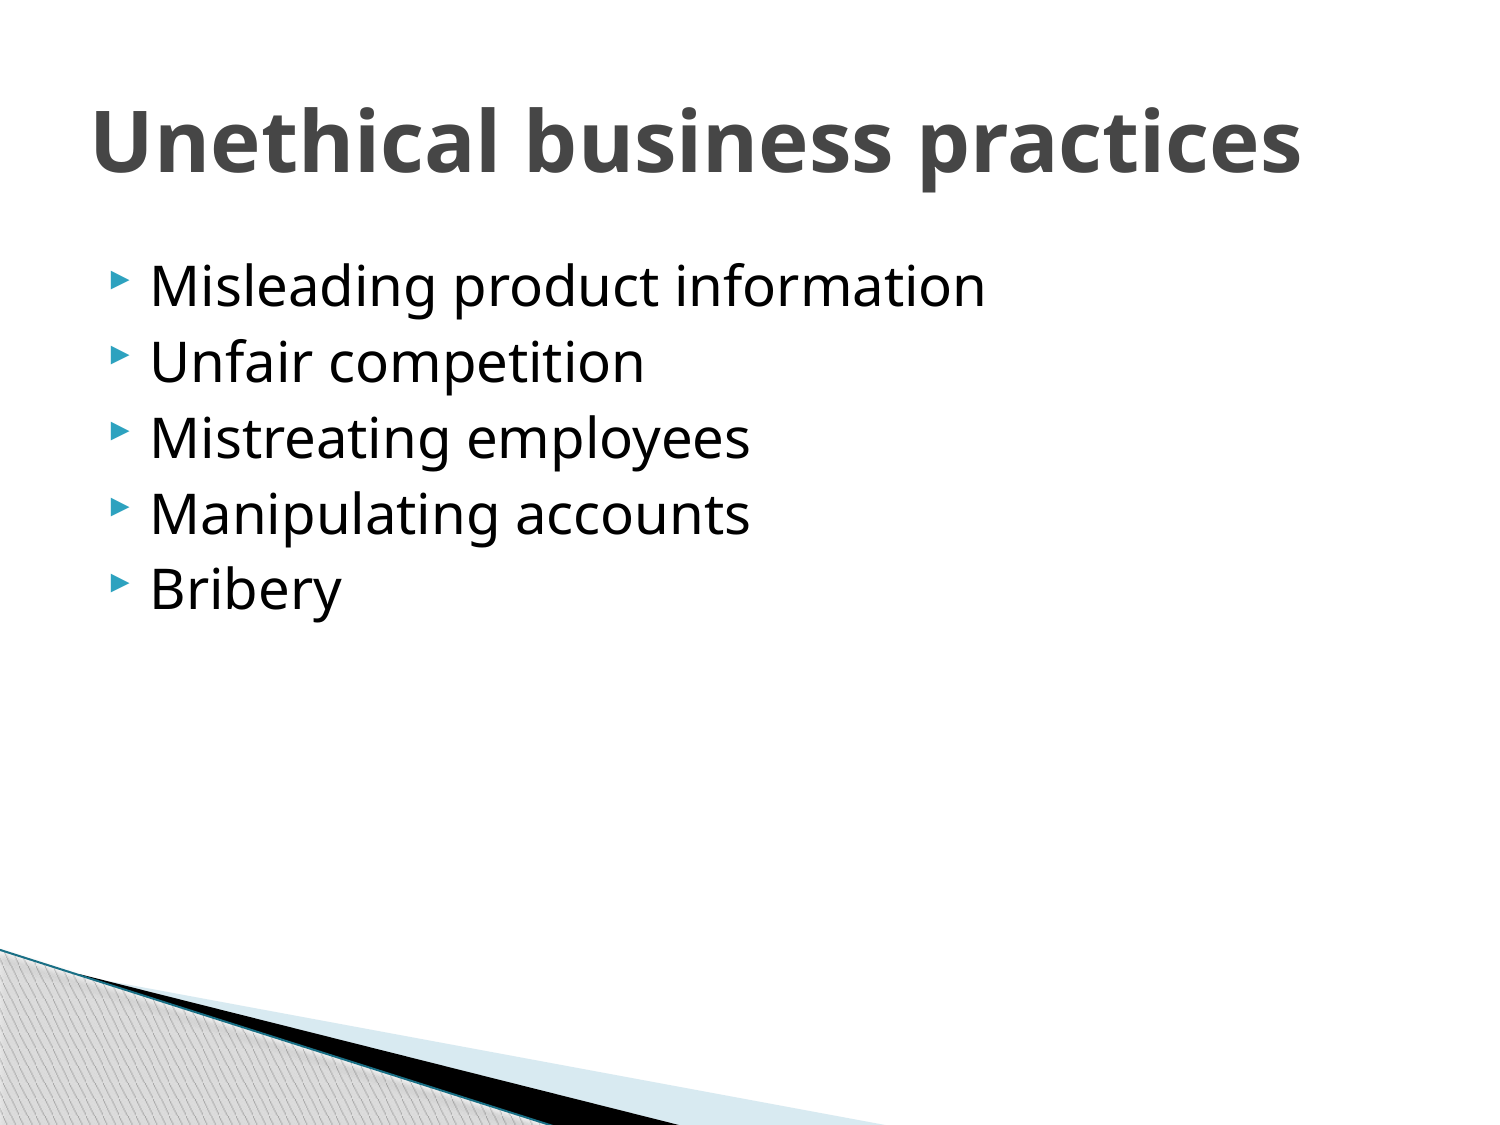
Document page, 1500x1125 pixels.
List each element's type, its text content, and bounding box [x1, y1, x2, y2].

list Misleading product information Unfair competition Mistreating employees Manipulating accounts Bribery [75, 243, 1425, 986]
title Unethical business practices [75, 45, 1425, 233]
